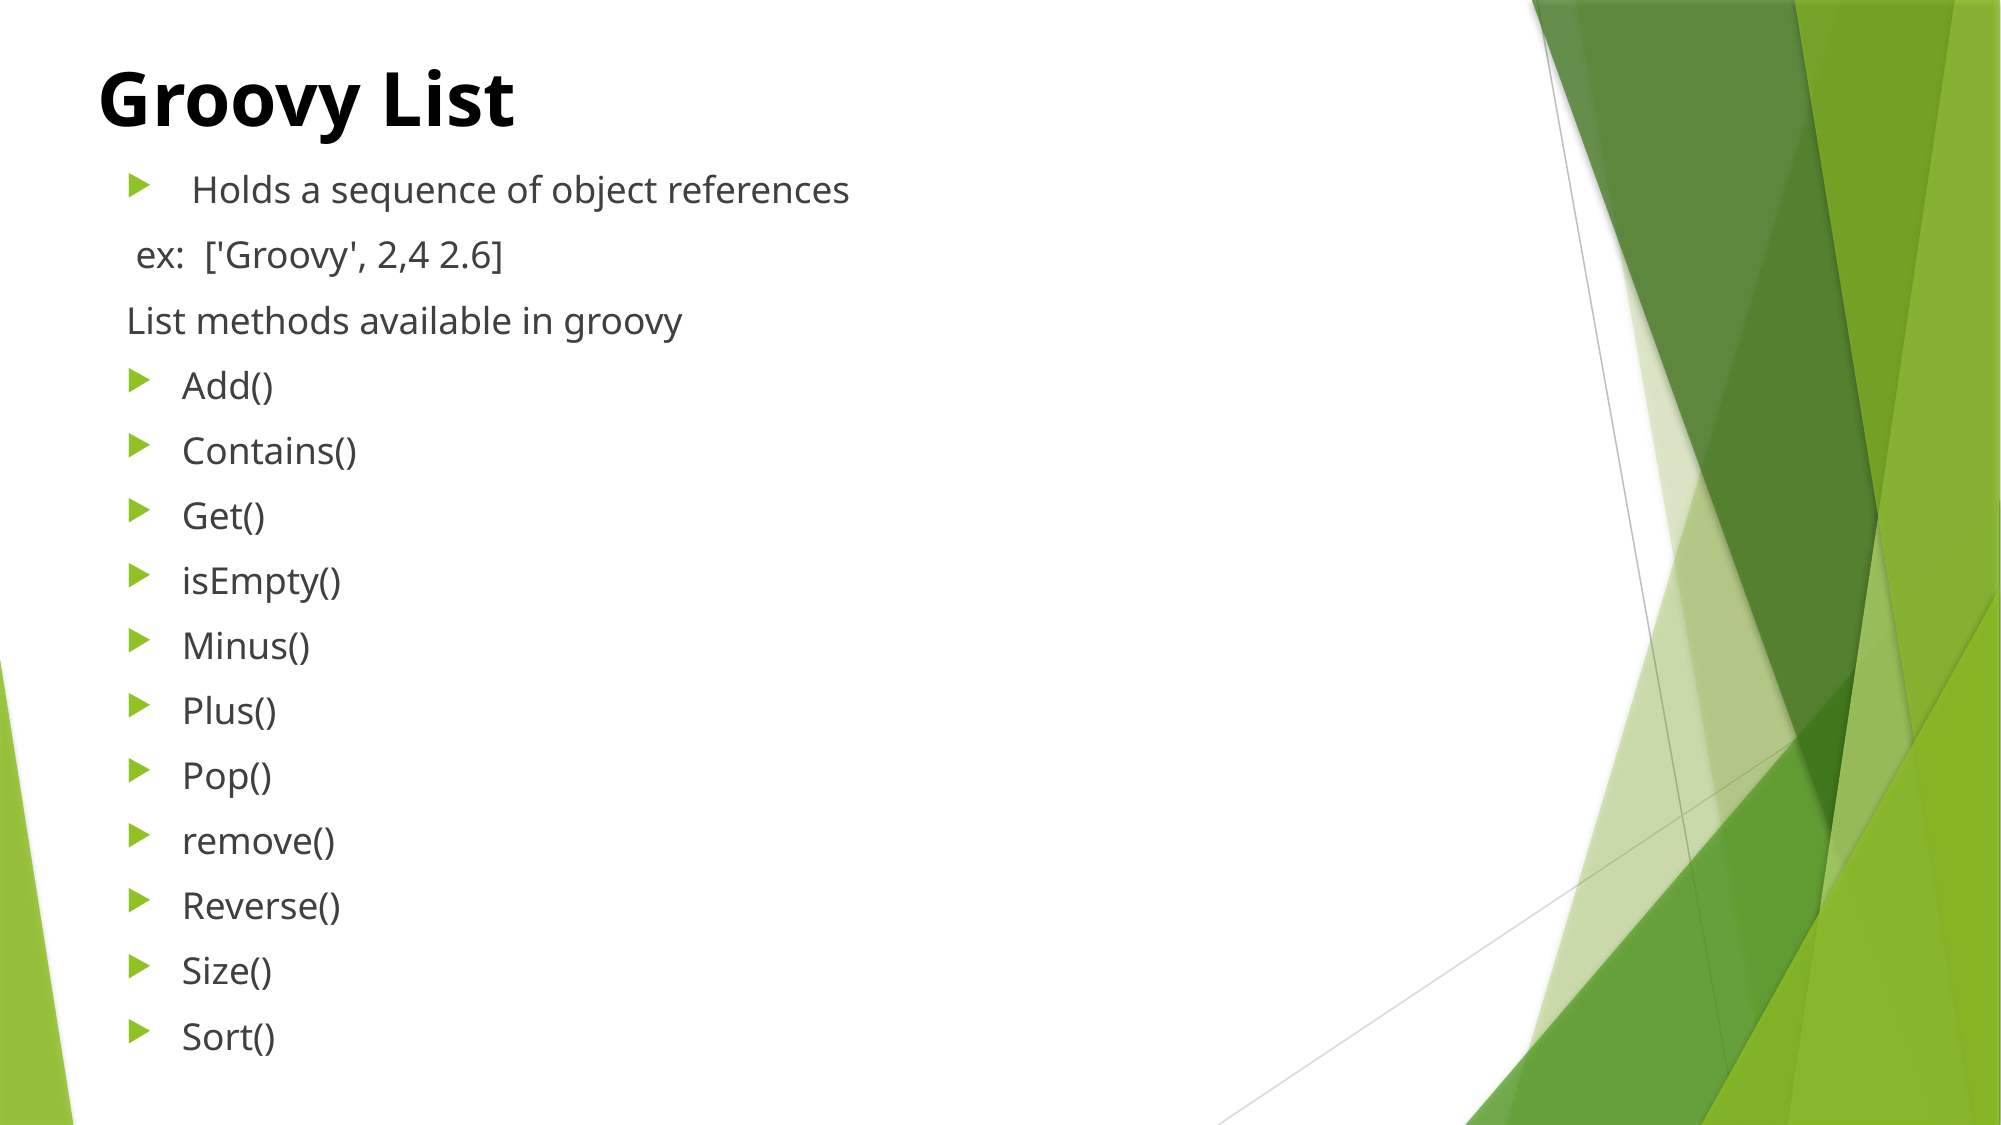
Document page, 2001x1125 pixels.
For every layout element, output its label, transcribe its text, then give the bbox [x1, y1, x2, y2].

title Groovy List [82, 43, 1400, 160]
list Holds a sequence of object references ex: ['Groovy', 2,4 2.6] List methods available in groovy Add() Contains() Get() isEmpty() Minus() Plus() Pop() remove() Reverse() Size() Sort() [111, 159, 1522, 1066]
